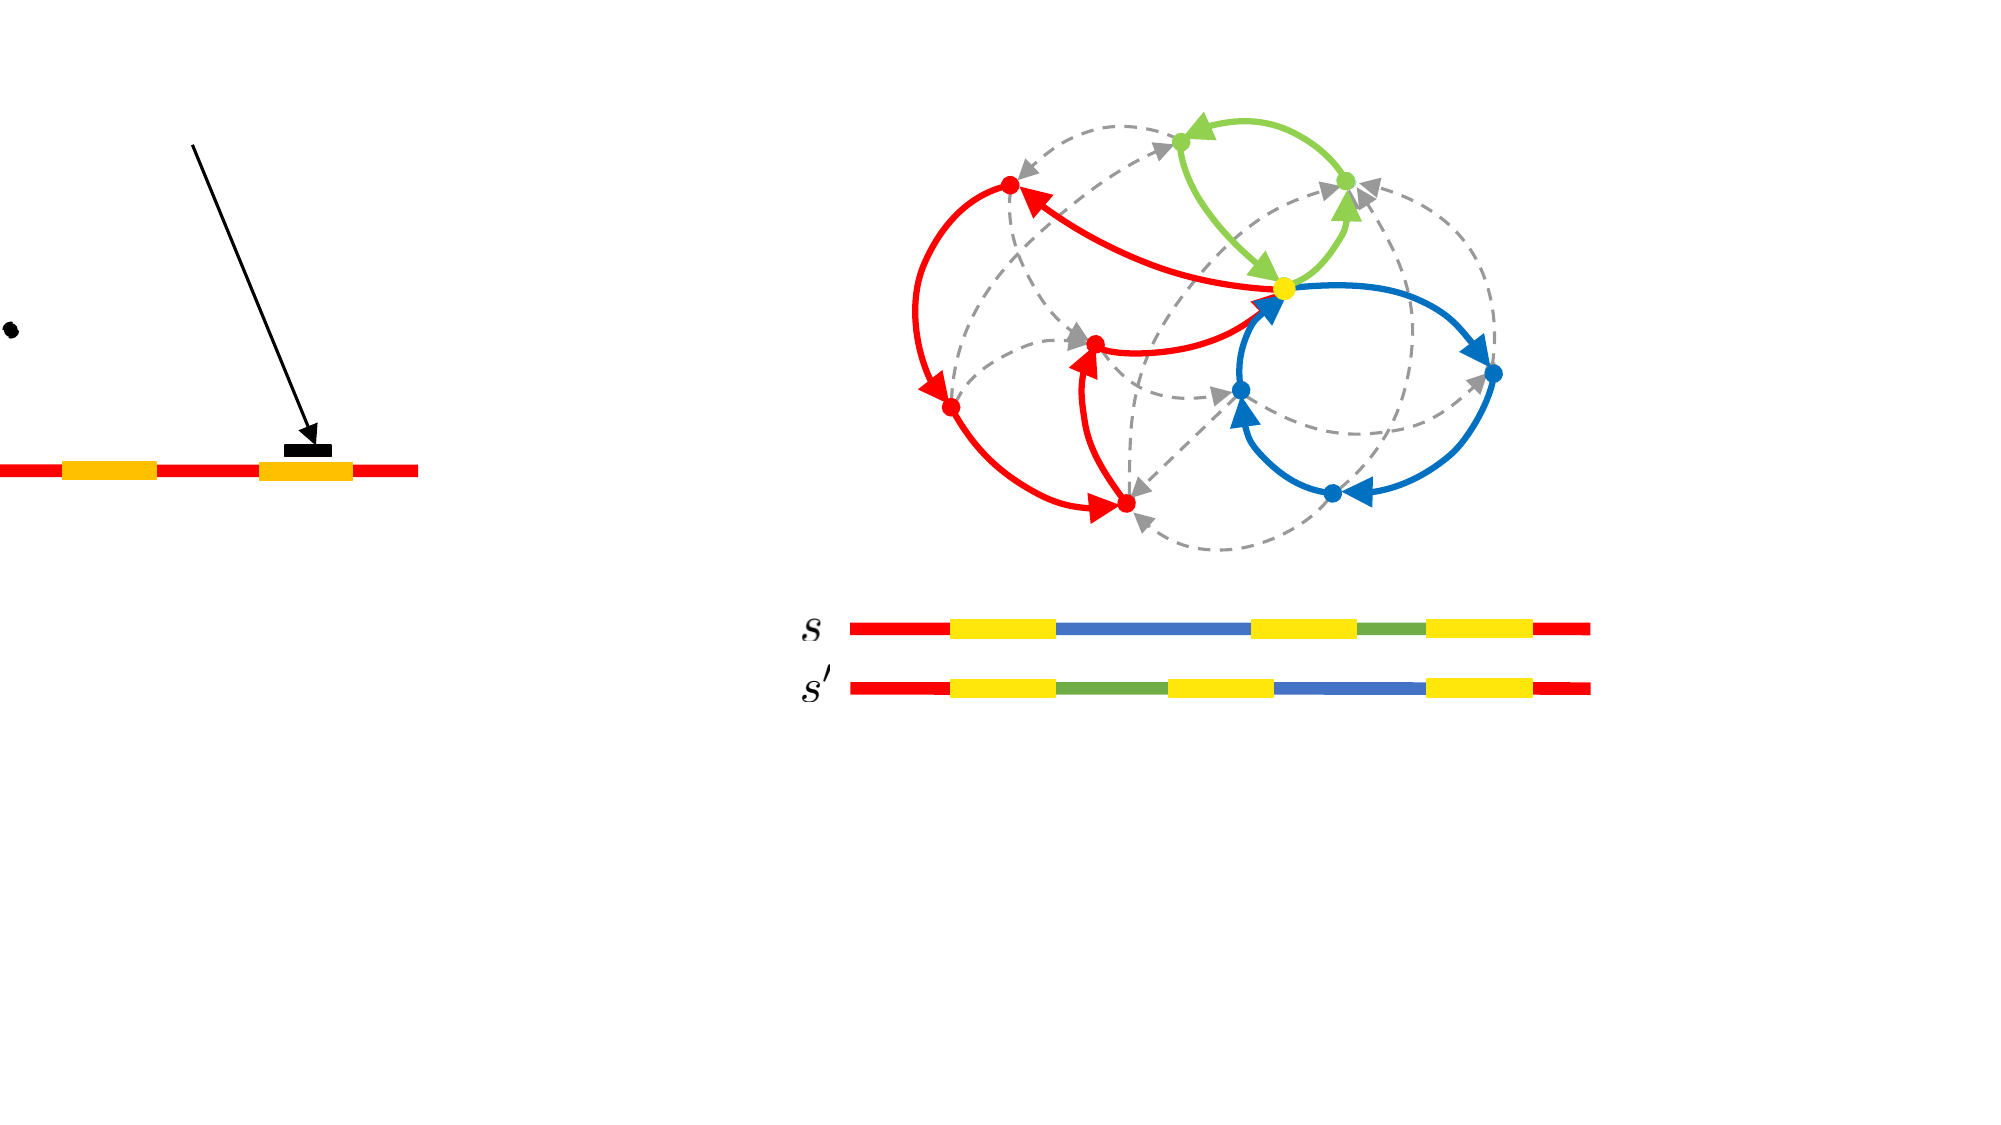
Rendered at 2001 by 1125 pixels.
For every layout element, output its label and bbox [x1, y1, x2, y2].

text_box [944, 401, 1120, 520]
text_box [1427, 678, 1532, 697]
text_box [1241, 397, 1339, 500]
picture [801, 664, 830, 702]
text_box [915, 179, 1017, 405]
picture [801, 618, 821, 641]
text_box [1293, 285, 1491, 368]
text_box [192, 144, 318, 446]
text_box [950, 679, 1056, 698]
text_box [1251, 619, 1357, 638]
text_box [63, 462, 157, 480]
text_box [1130, 392, 1241, 499]
text_box [1286, 189, 1359, 285]
text_box [1019, 186, 1276, 290]
text_box [866, 76, 1536, 556]
text_box [1276, 280, 1293, 298]
text_box [259, 462, 353, 481]
text_box [1089, 293, 1278, 354]
text_box [1341, 367, 1500, 504]
text_box [1235, 295, 1286, 397]
text_box [1175, 135, 1281, 282]
text_box [284, 445, 332, 457]
text_box [1183, 119, 1352, 188]
text_box [3, 323, 18, 338]
text_box [1427, 619, 1532, 638]
text_box [1076, 345, 1133, 510]
text_box [1168, 679, 1274, 698]
text_box [950, 619, 1056, 638]
